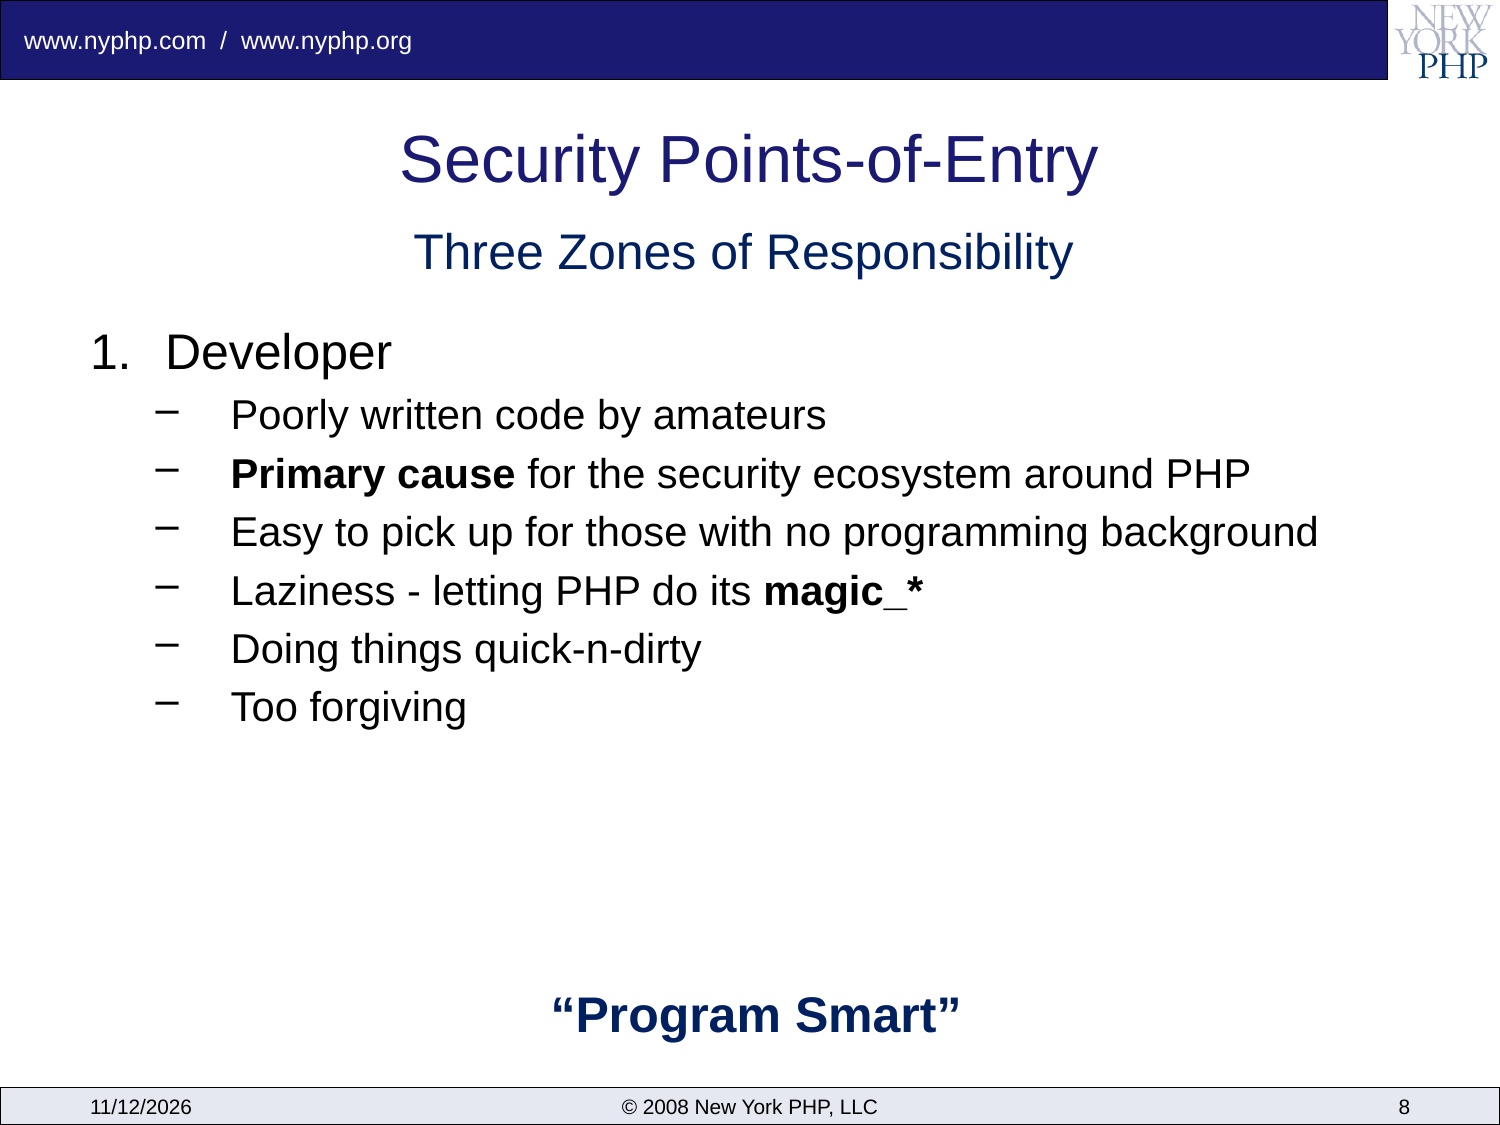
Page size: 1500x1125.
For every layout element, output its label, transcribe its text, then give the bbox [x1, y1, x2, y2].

title Security Points-of-Entry [75, 75, 1425, 238]
footer © 2008 New York PHP, LLC [512, 1087, 988, 1125]
text_box Three Zones of Responsibility [74, 212, 1413, 288]
slide_number 8 [1074, 1087, 1426, 1125]
text_box “Program Smart” [87, 974, 1425, 1050]
list Developer Poorly written code by amateurs Primary cause for the security ecosystem around PHP Easy to pick up for those with no programming background Laziness - letting PHP do its magic_* Doing things quick-n-dirty Too forgiving [74, 312, 1426, 788]
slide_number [74, 1087, 426, 1125]
picture [1393, 2, 1494, 80]
